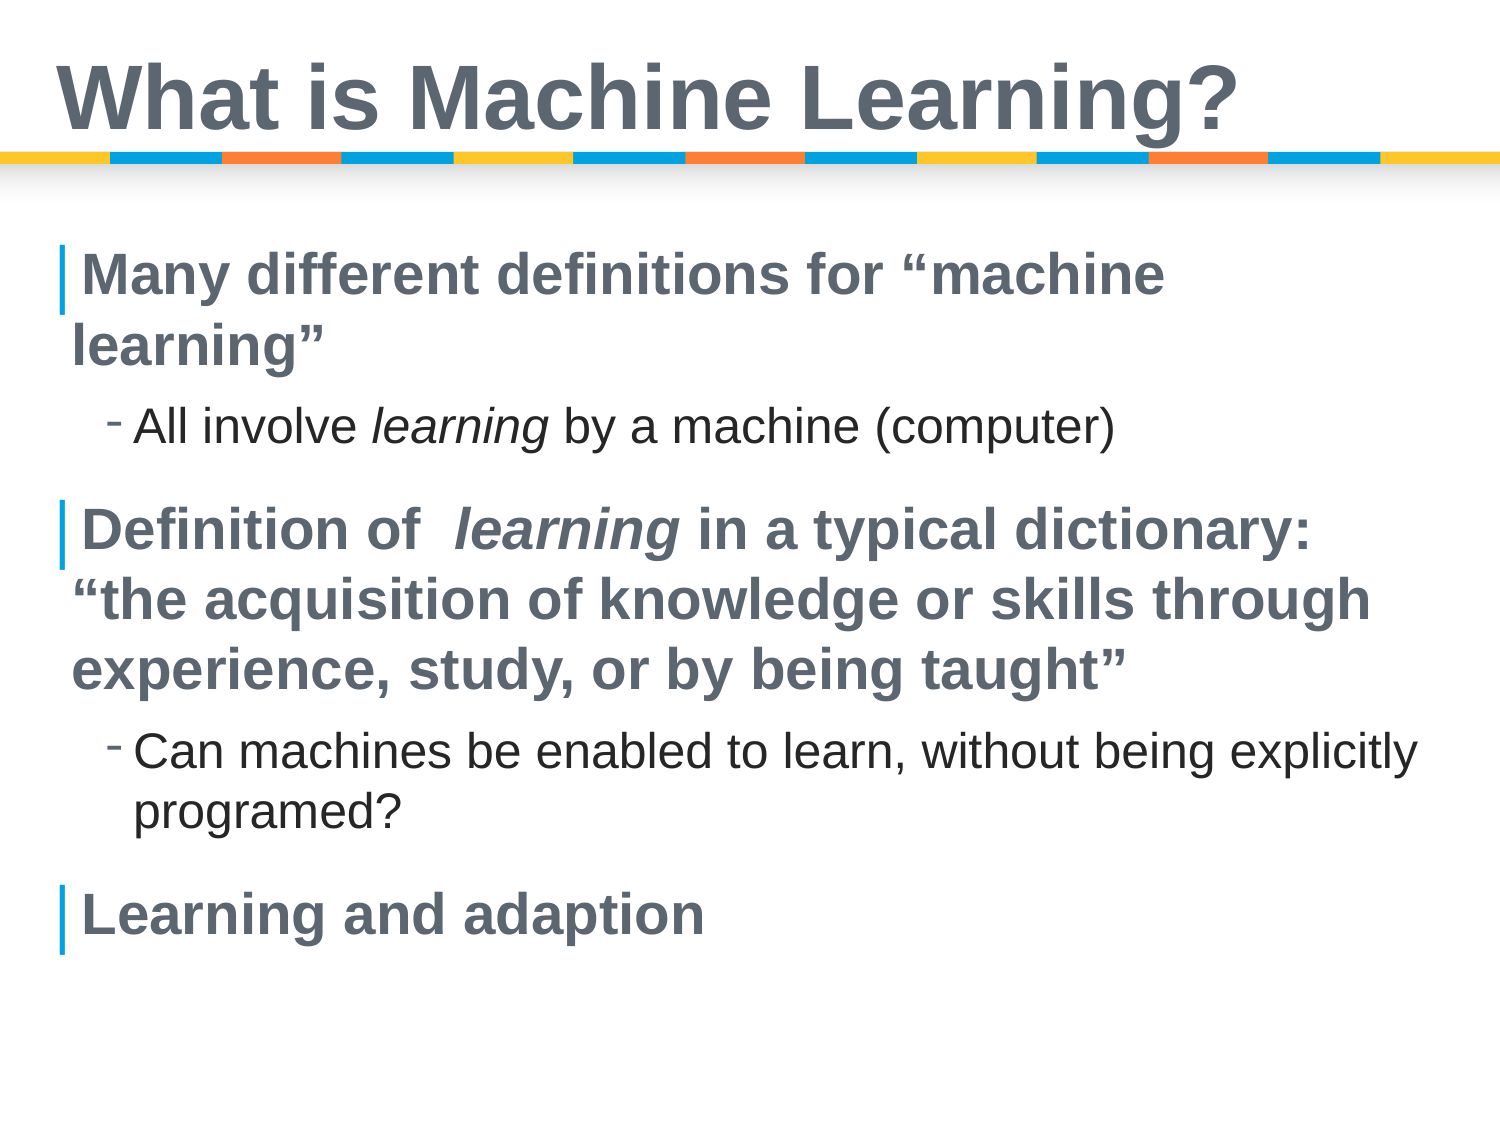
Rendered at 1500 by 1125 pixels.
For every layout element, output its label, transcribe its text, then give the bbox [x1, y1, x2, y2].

title What is Machine Learning? [41, 30, 1500, 169]
list Many different definitions for “machine learning” All involve learning by a machine (computer) Definition of learning in a typical dictionary: “the acquisition of knowledge or skills through experience, study, or by being taught” Can machines be enabled to learn, without being explicitly programed? Learning and adaption [31, 231, 1450, 669]
